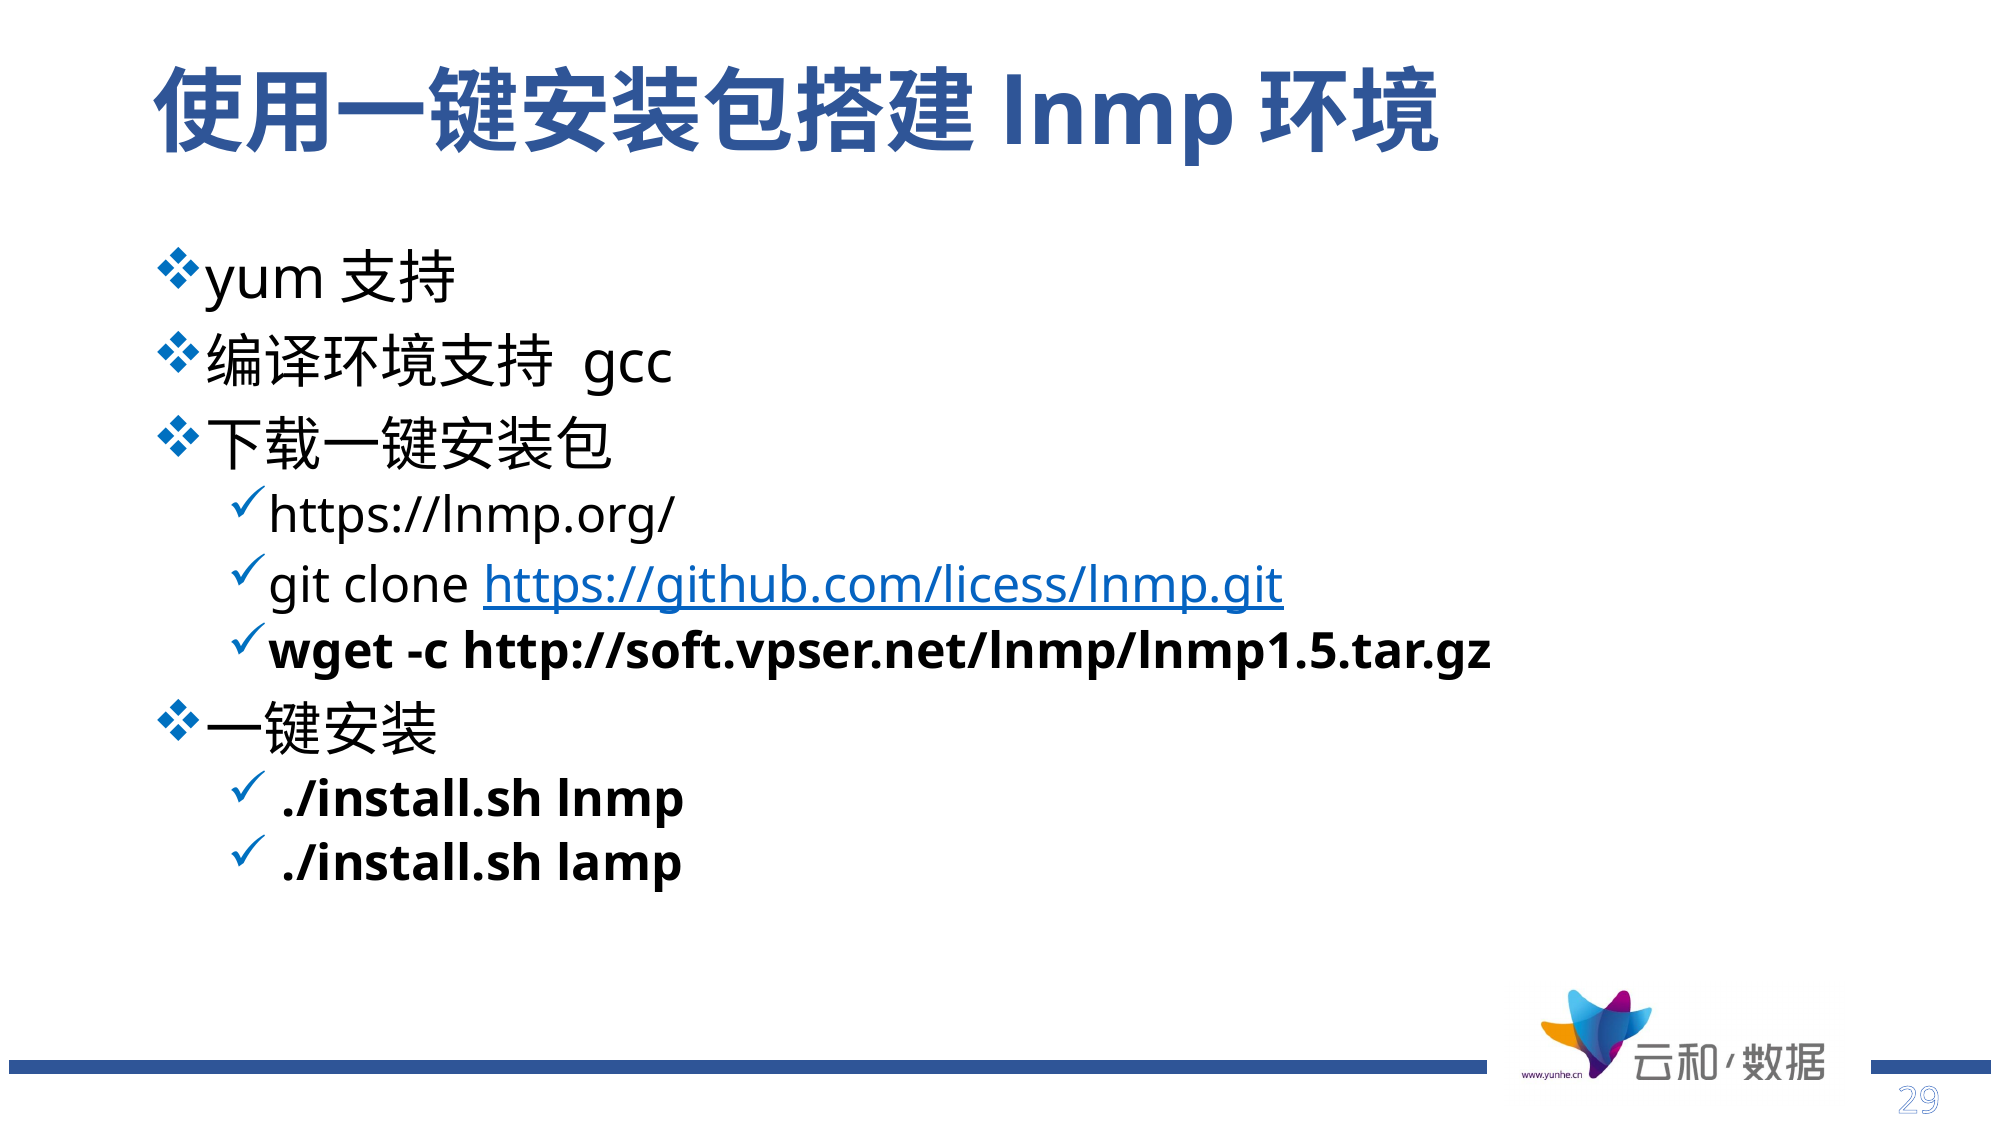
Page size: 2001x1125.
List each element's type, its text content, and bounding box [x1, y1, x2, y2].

picture [1504, 981, 1845, 1106]
title 使用一键安装包搭建lnmp环境 [137, 5, 1863, 224]
list yum支持 编译环境支持 gcc 下载一键安装包 https://lnmp.org/ git clone https://github.com/licess/lnmp.git wget -c http://soft.vpser.net/lnmp/lnmp1.5.tar.gz 一键安装 ./install.sh lnmp ./install.sh lamp [137, 240, 1863, 955]
